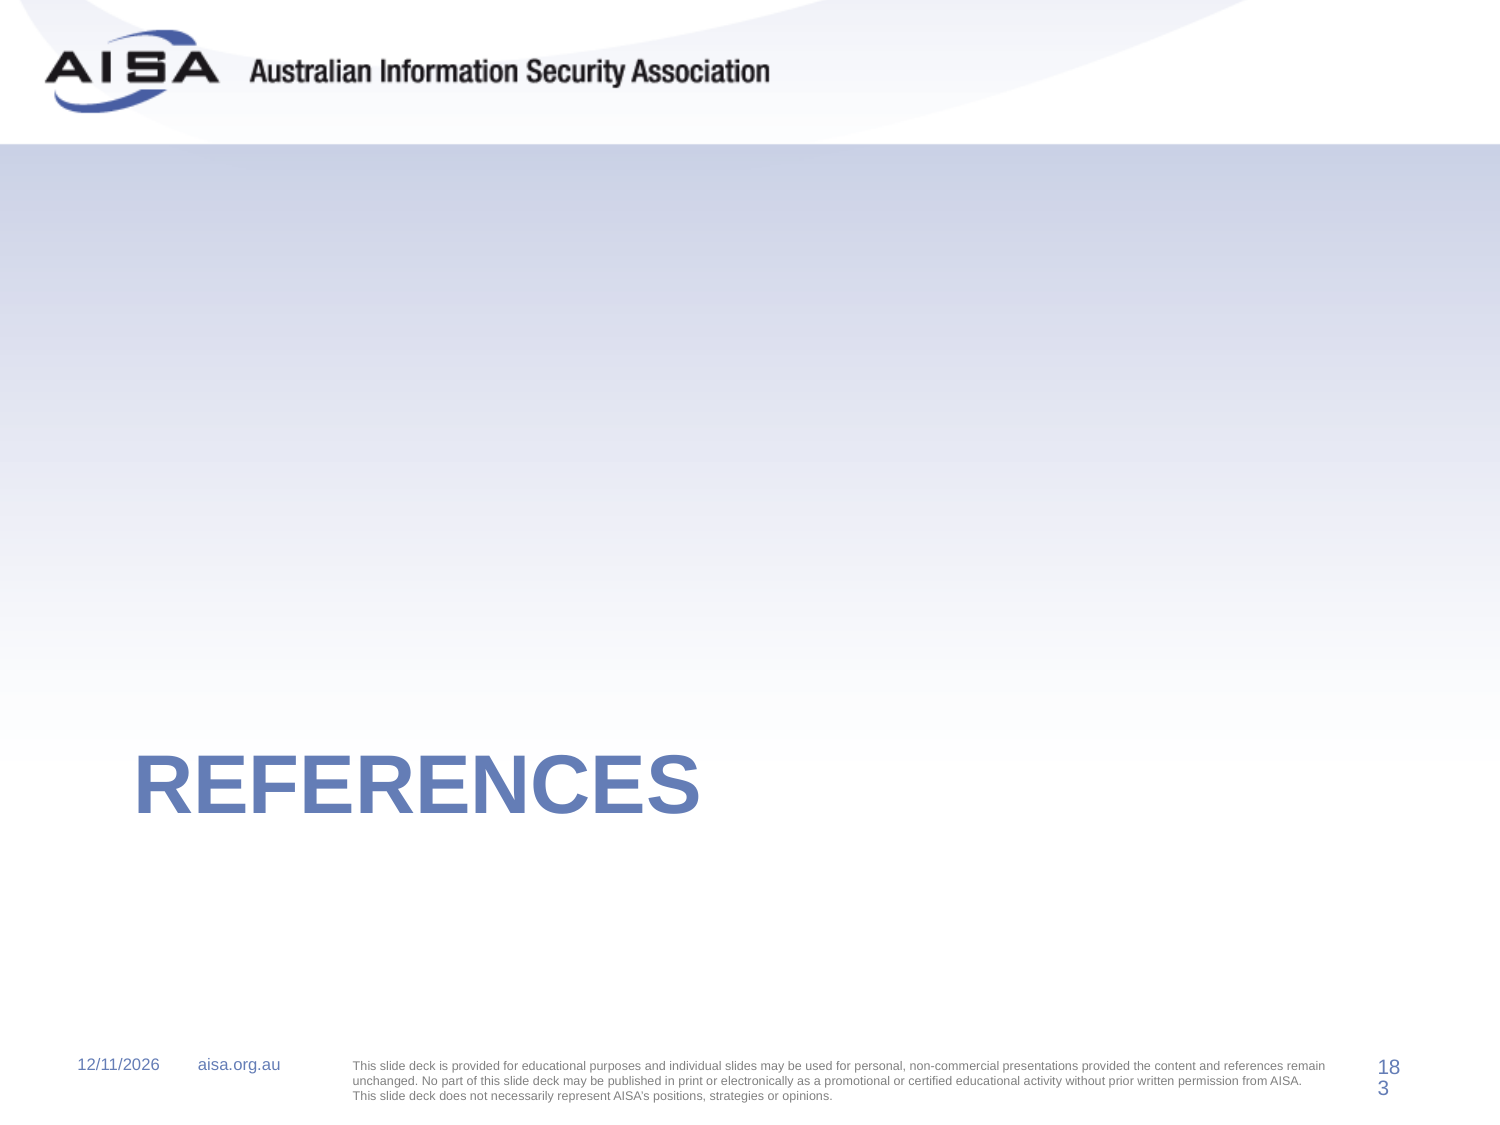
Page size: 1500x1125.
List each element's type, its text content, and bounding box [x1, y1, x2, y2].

picture [0, 0, 1500, 1125]
title References [118, 722, 1394, 947]
